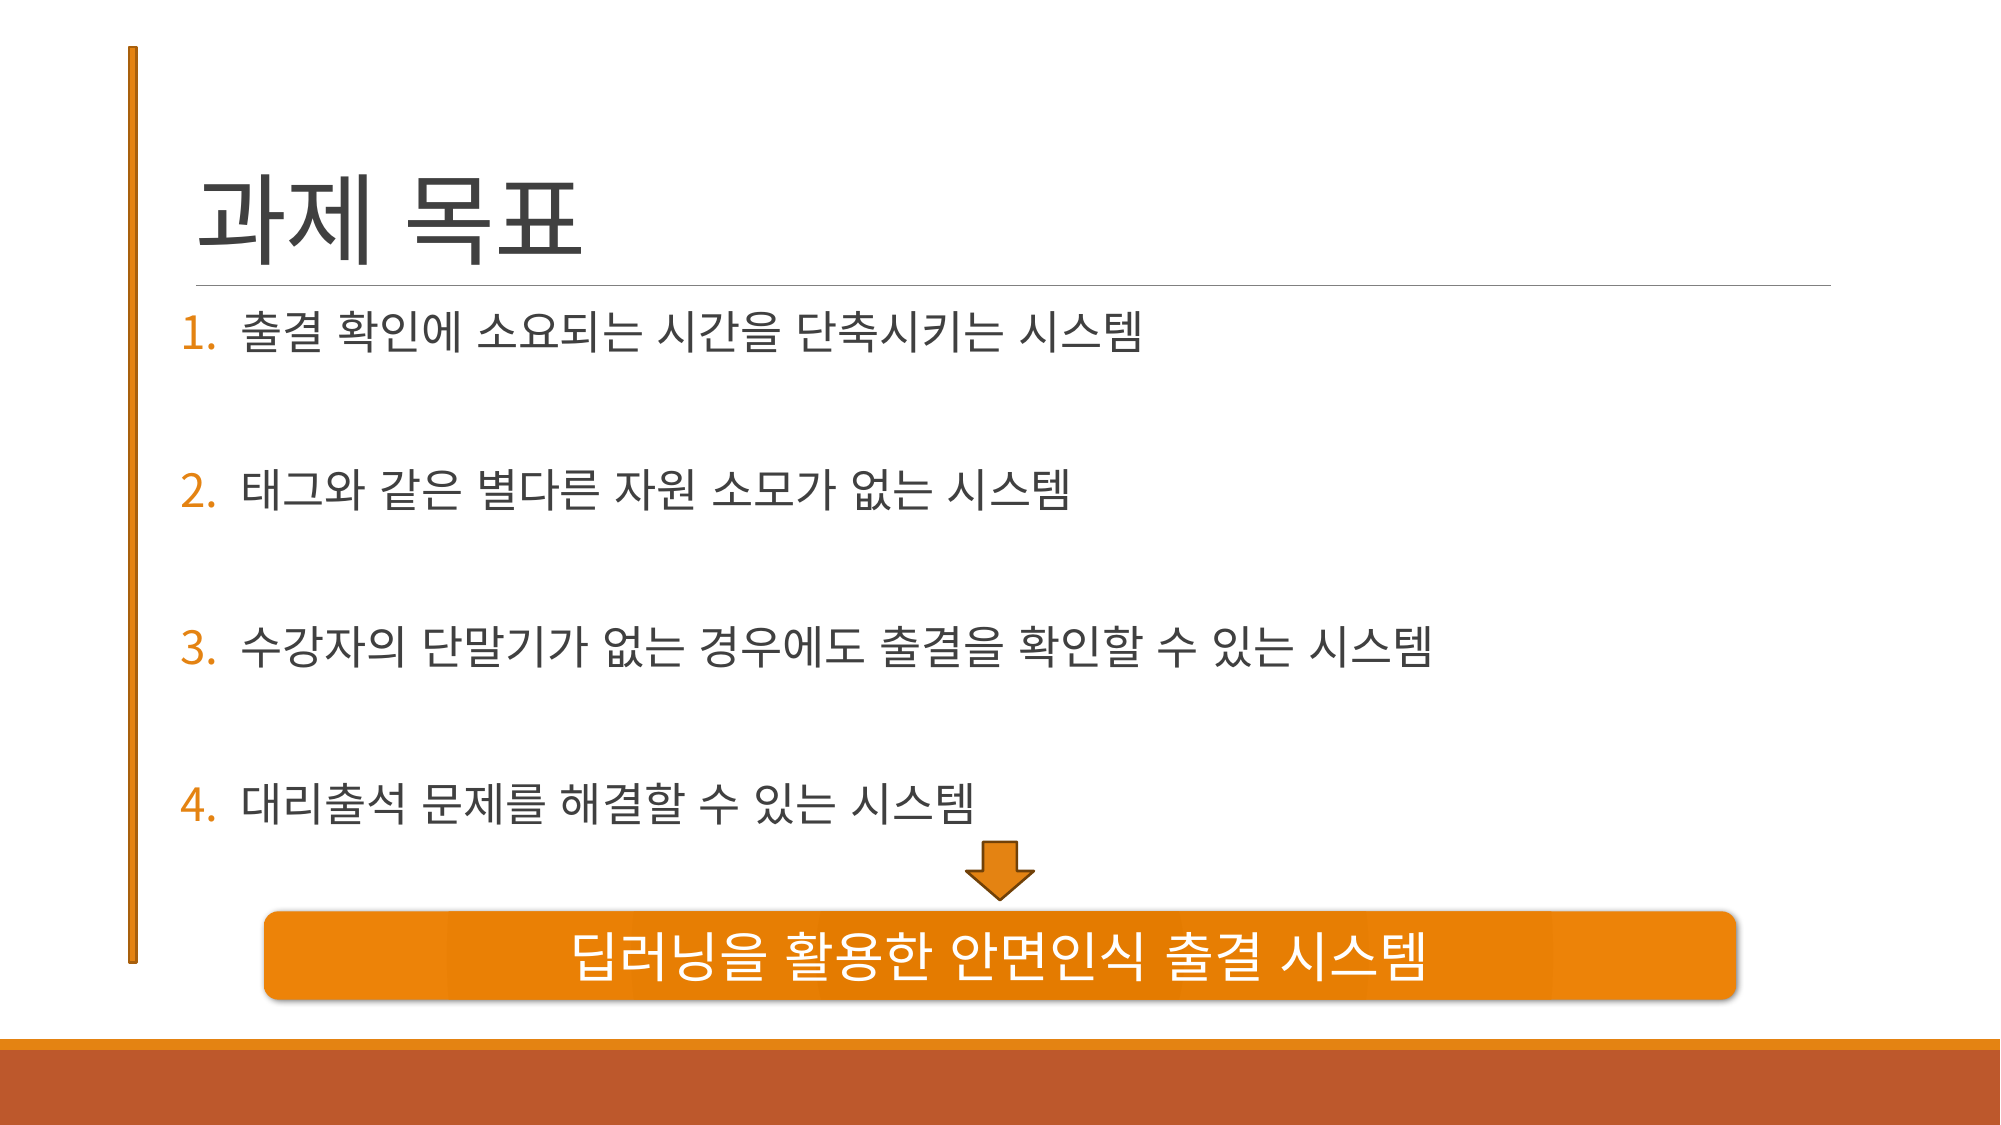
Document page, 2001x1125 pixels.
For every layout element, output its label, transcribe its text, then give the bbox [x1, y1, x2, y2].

text_box [964, 840, 1036, 902]
title 과제 목표 [180, 47, 1830, 285]
list 출결 확인에 소요되는 시간을 단축시키는 시스템 태그와 같은 별다른 자원 소모가 없는 시스템 수강자의 단말기가 없는 경우에도 출결을 확인할 수 있는 시스템 대리출석 문제를 해결할 수 있는 시스템 [180, 302, 1830, 987]
text_box [128, 46, 138, 964]
text_box 딥러닝을 활용한 안면인식 출결 시스템 [263, 911, 1737, 1000]
